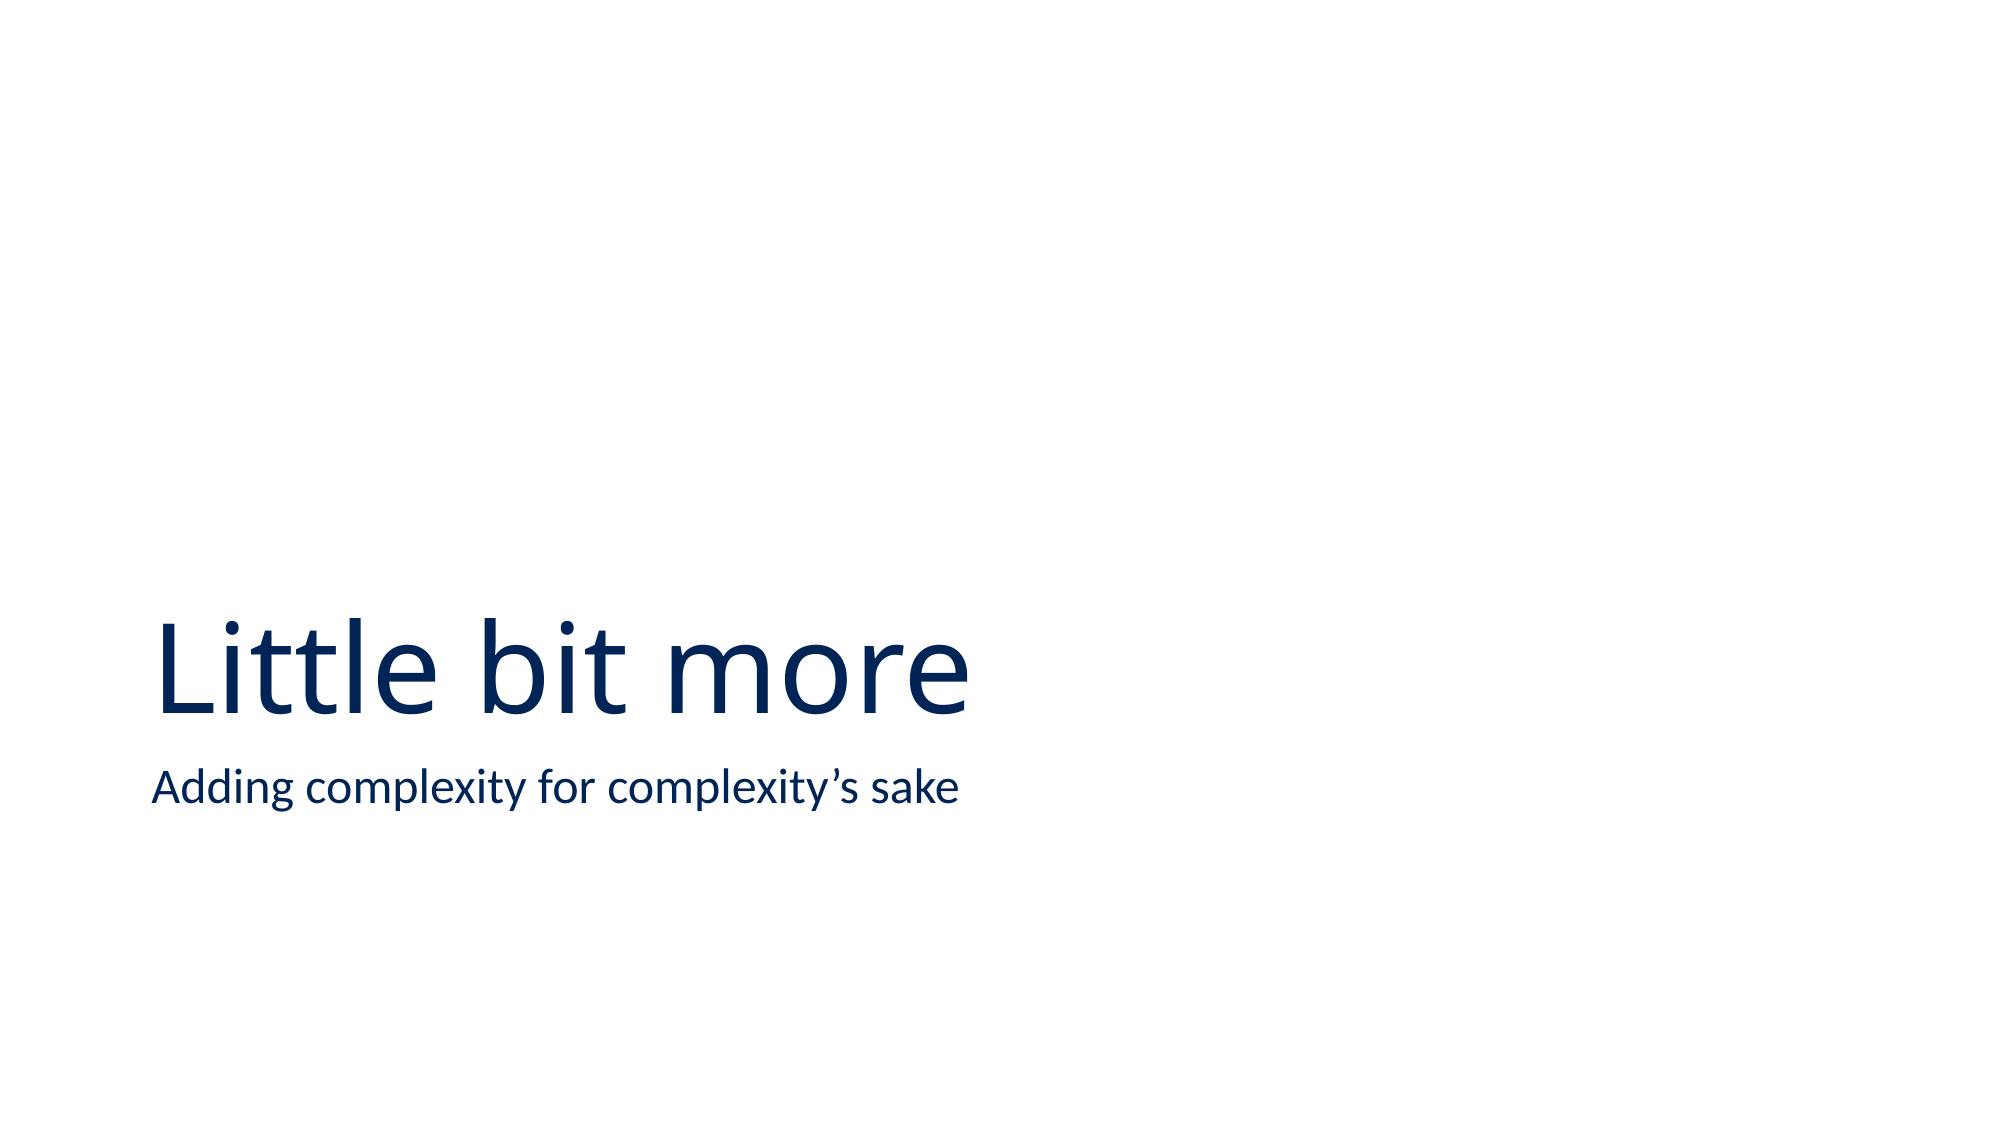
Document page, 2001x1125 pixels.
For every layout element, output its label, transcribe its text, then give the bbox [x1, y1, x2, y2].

title Little bit more [136, 280, 1862, 749]
list Adding complexity for complexity’s sake [136, 752, 1862, 999]
